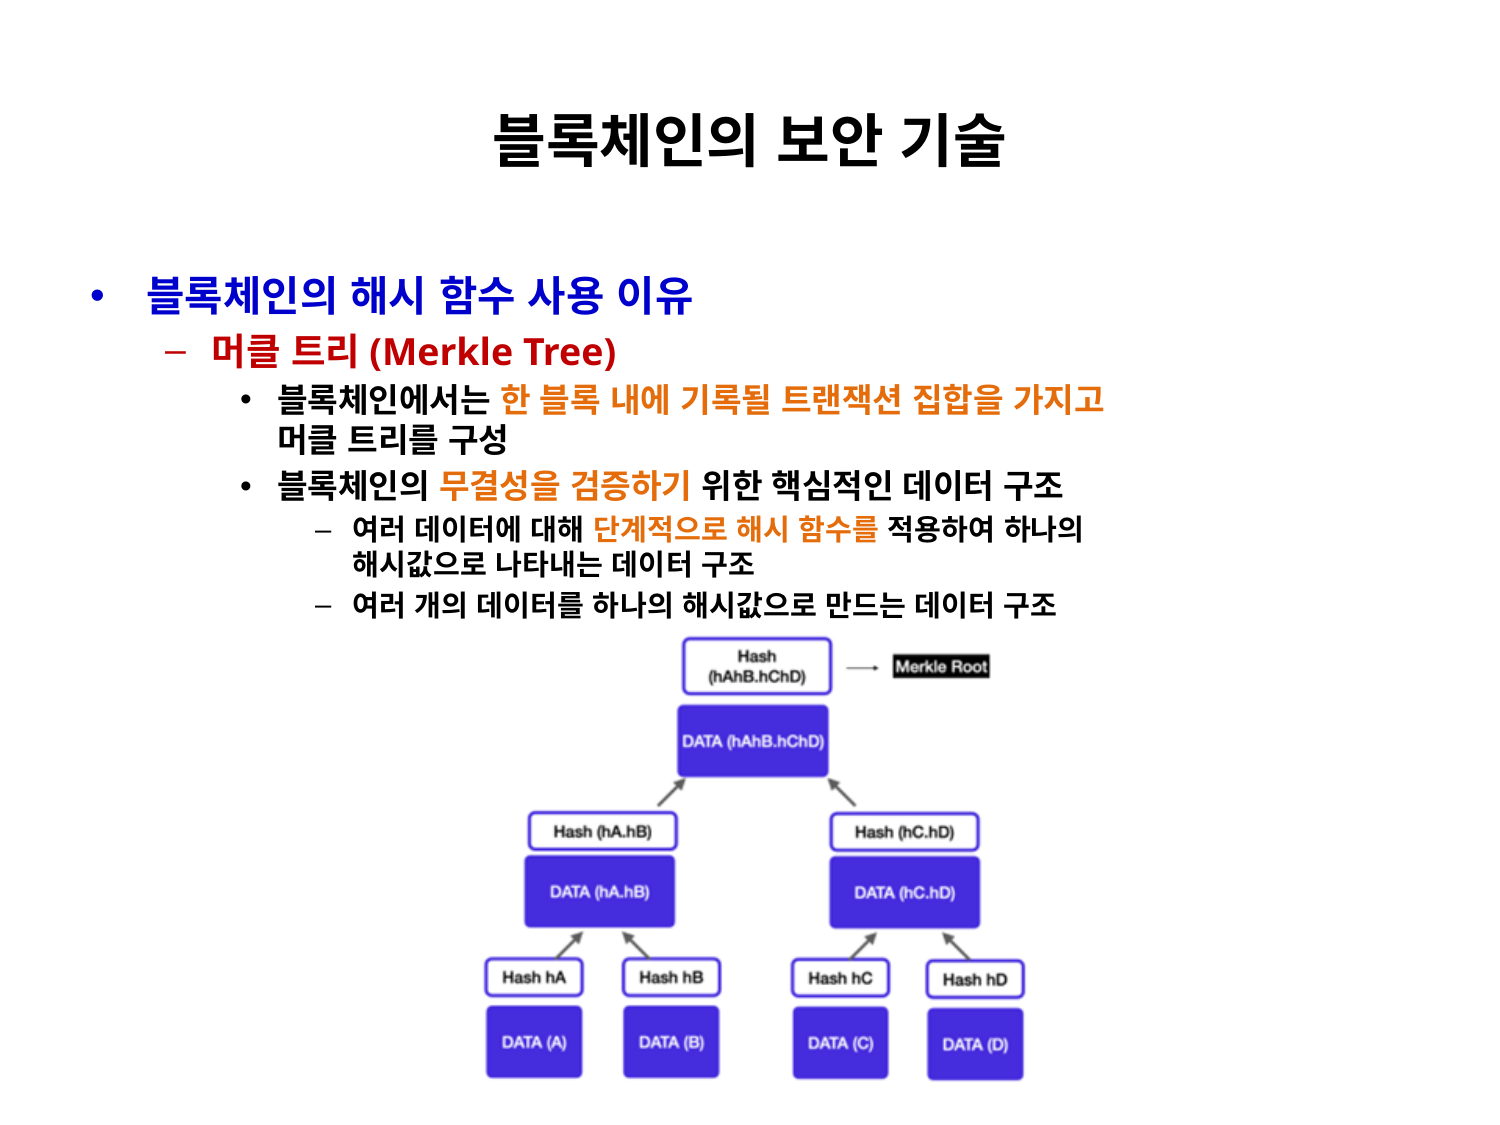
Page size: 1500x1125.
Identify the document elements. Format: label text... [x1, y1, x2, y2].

title 블록체인의 보안 기술 [75, 45, 1425, 233]
picture [463, 633, 1041, 1093]
list 블록체인의 해시 함수 사용 이유 머클 트리(Merkle Tree) 블록체인에서는 한 블록 내에 기록될 트랜잭션 집합을 가지고 머클 트리를 구성 블록체인의 무결성을 검증하기 위한 핵심적인 데이터 구조 여러 데이터에 대해 단계적으로 해시 함수를 적용하여 하나의 해시값으로 나타내는 데이터 구조 여러 개의 데이터를 하나의 해시값으로 만드는 데이터 구조 [75, 262, 1425, 1005]
